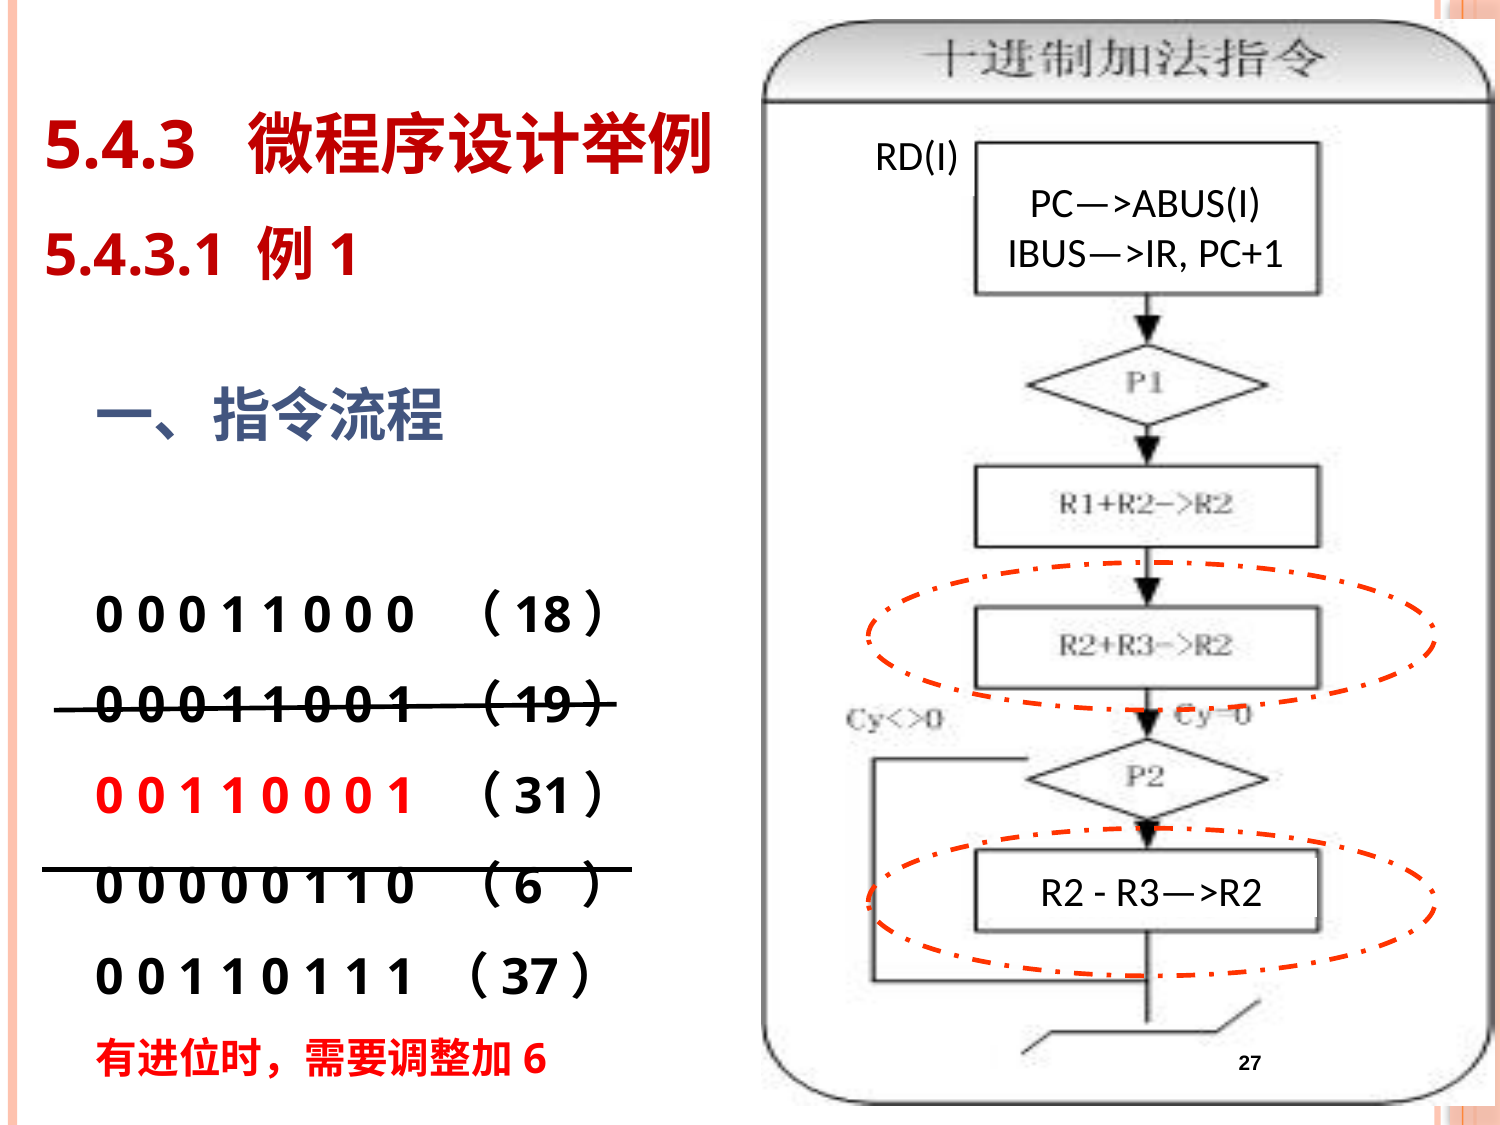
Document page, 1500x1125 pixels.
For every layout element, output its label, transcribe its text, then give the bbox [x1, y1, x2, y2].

list 一、指令流程 0 0 0 1 1 0 0 0 （18） 0 0 0 1 1 0 0 1 （19） 0 0 1 1 0 0 0 1 （31） 0 0 0 0 0 1 1 0 （6 ） 0 0 1 1 0 1 1 1 （37） 有进位时，需要调整加6 [80, 349, 703, 1071]
picture [761, 18, 1495, 1107]
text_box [53, 703, 618, 711]
text_box 5.4.3 微程序设计举例 5.4.3.1 例1 [29, 54, 755, 315]
